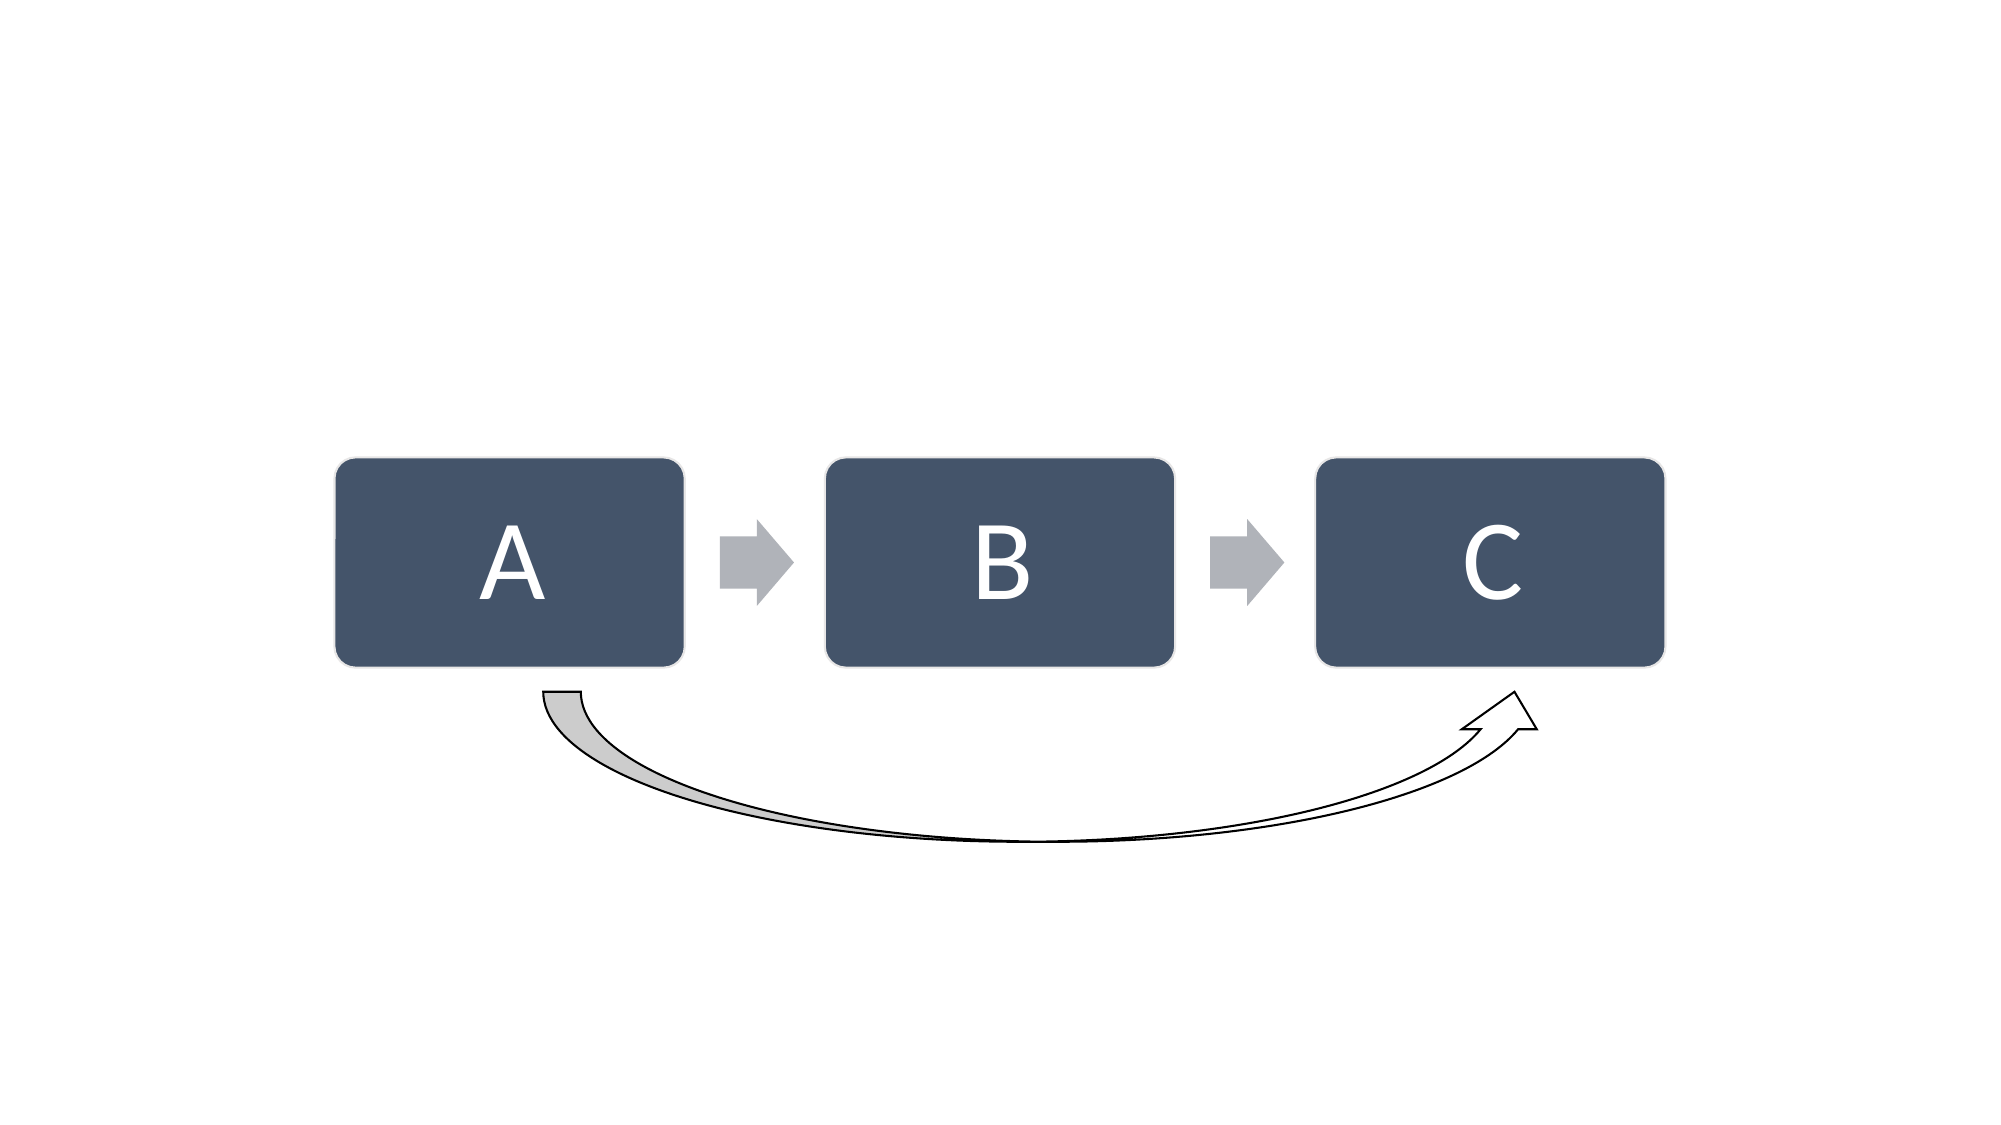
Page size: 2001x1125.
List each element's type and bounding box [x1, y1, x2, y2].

text_box [333, 117, 1667, 1007]
